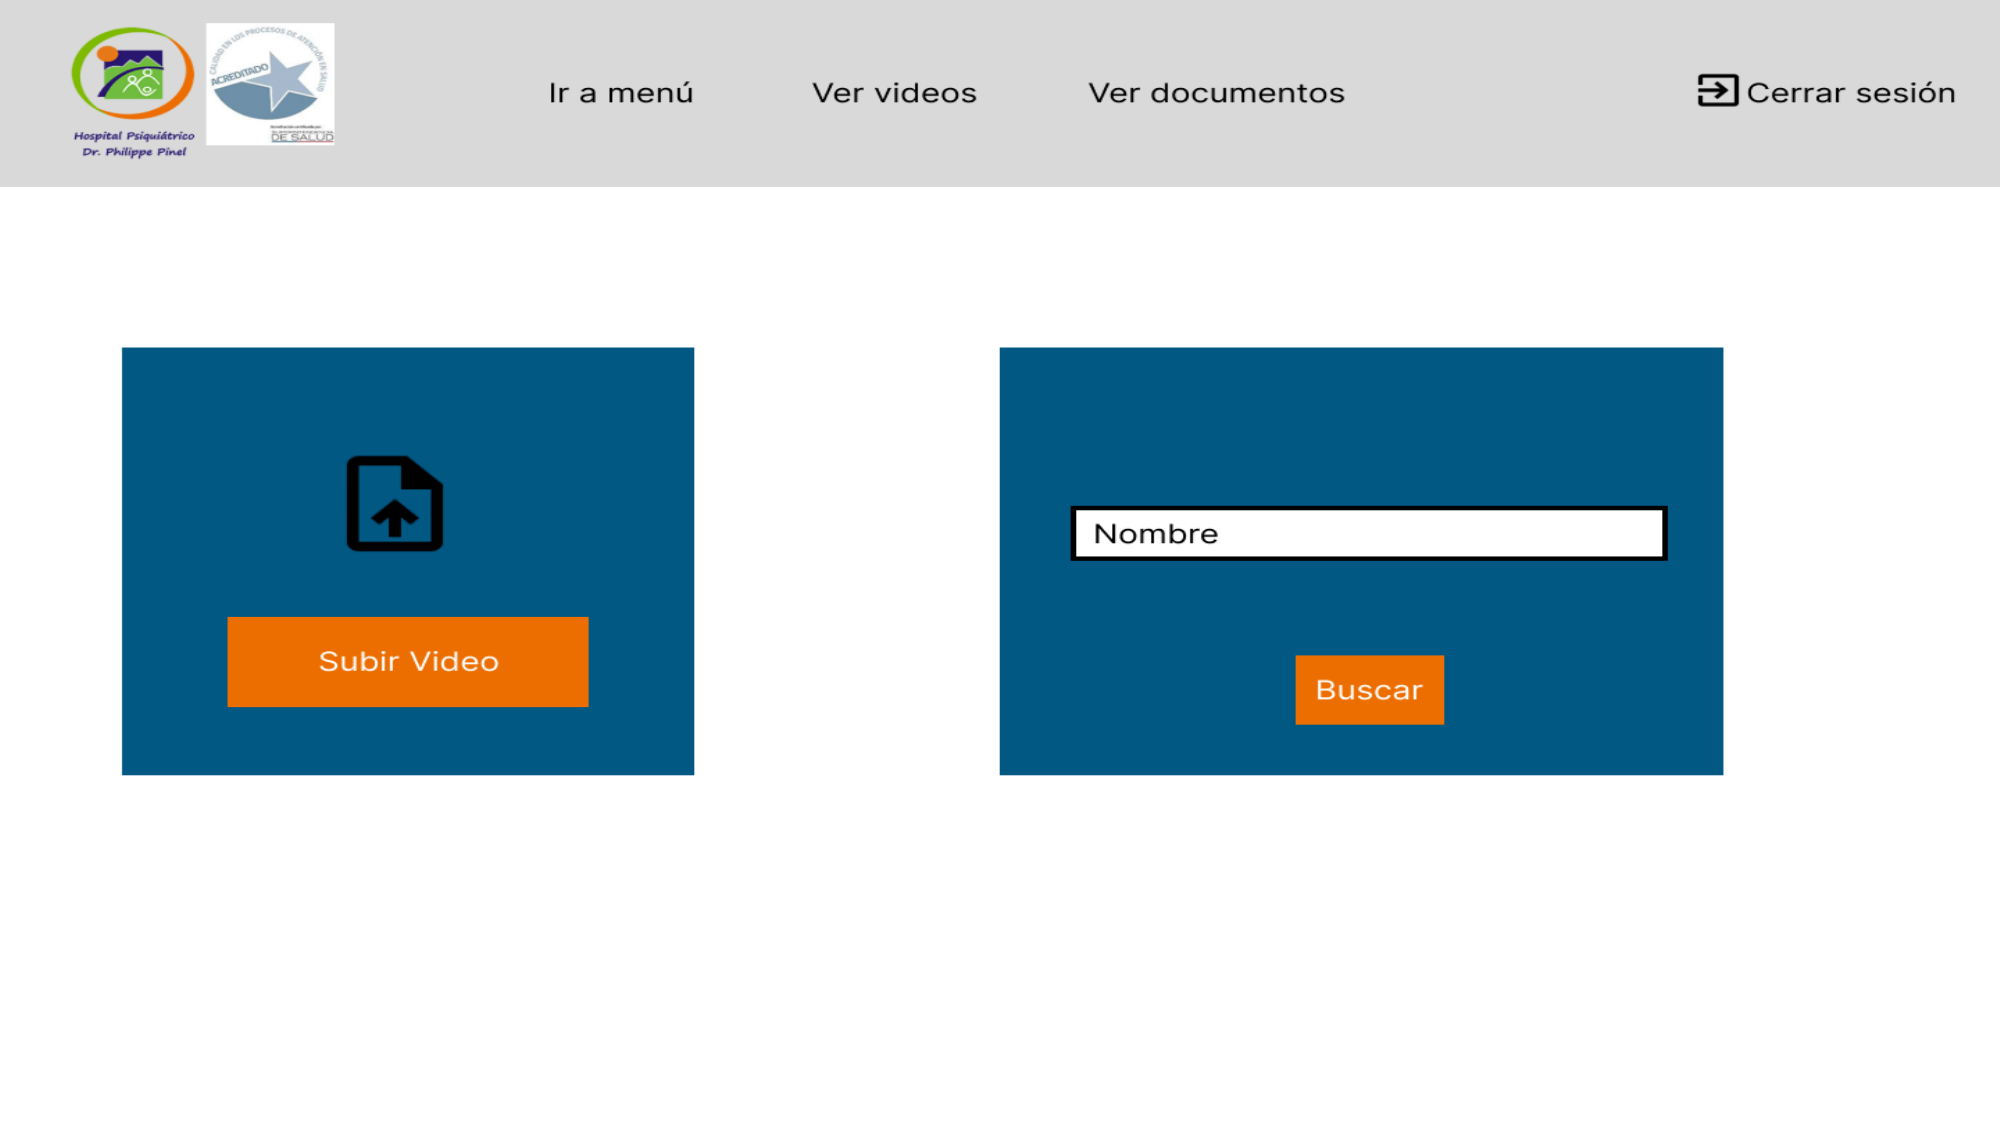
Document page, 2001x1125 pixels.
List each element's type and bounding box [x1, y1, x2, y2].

list [0, 0, 2000, 1125]
